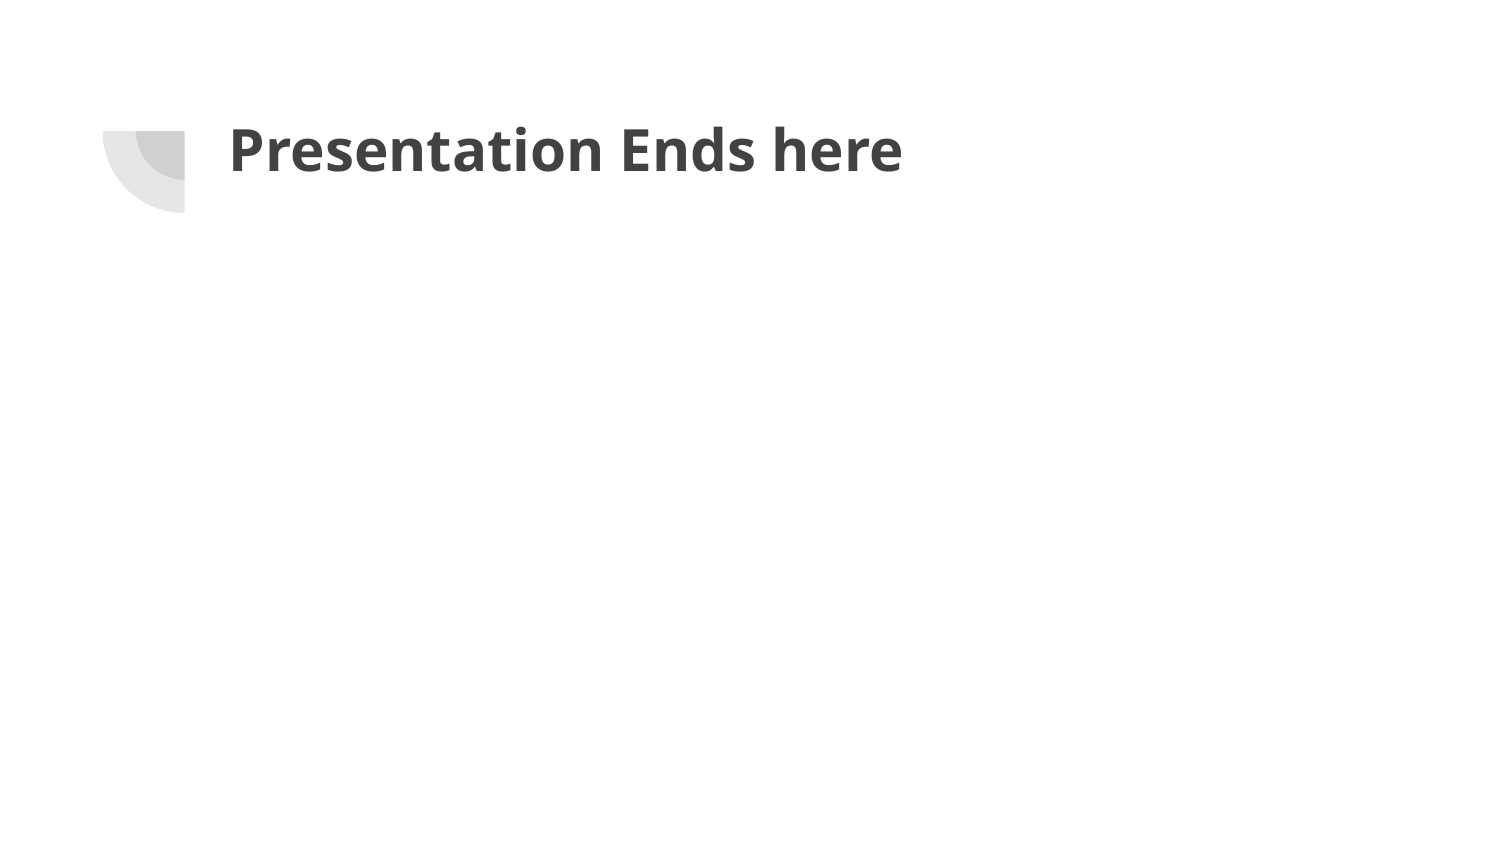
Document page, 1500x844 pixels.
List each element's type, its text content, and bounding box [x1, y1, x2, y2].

title Presentation Ends here [213, 98, 1368, 263]
